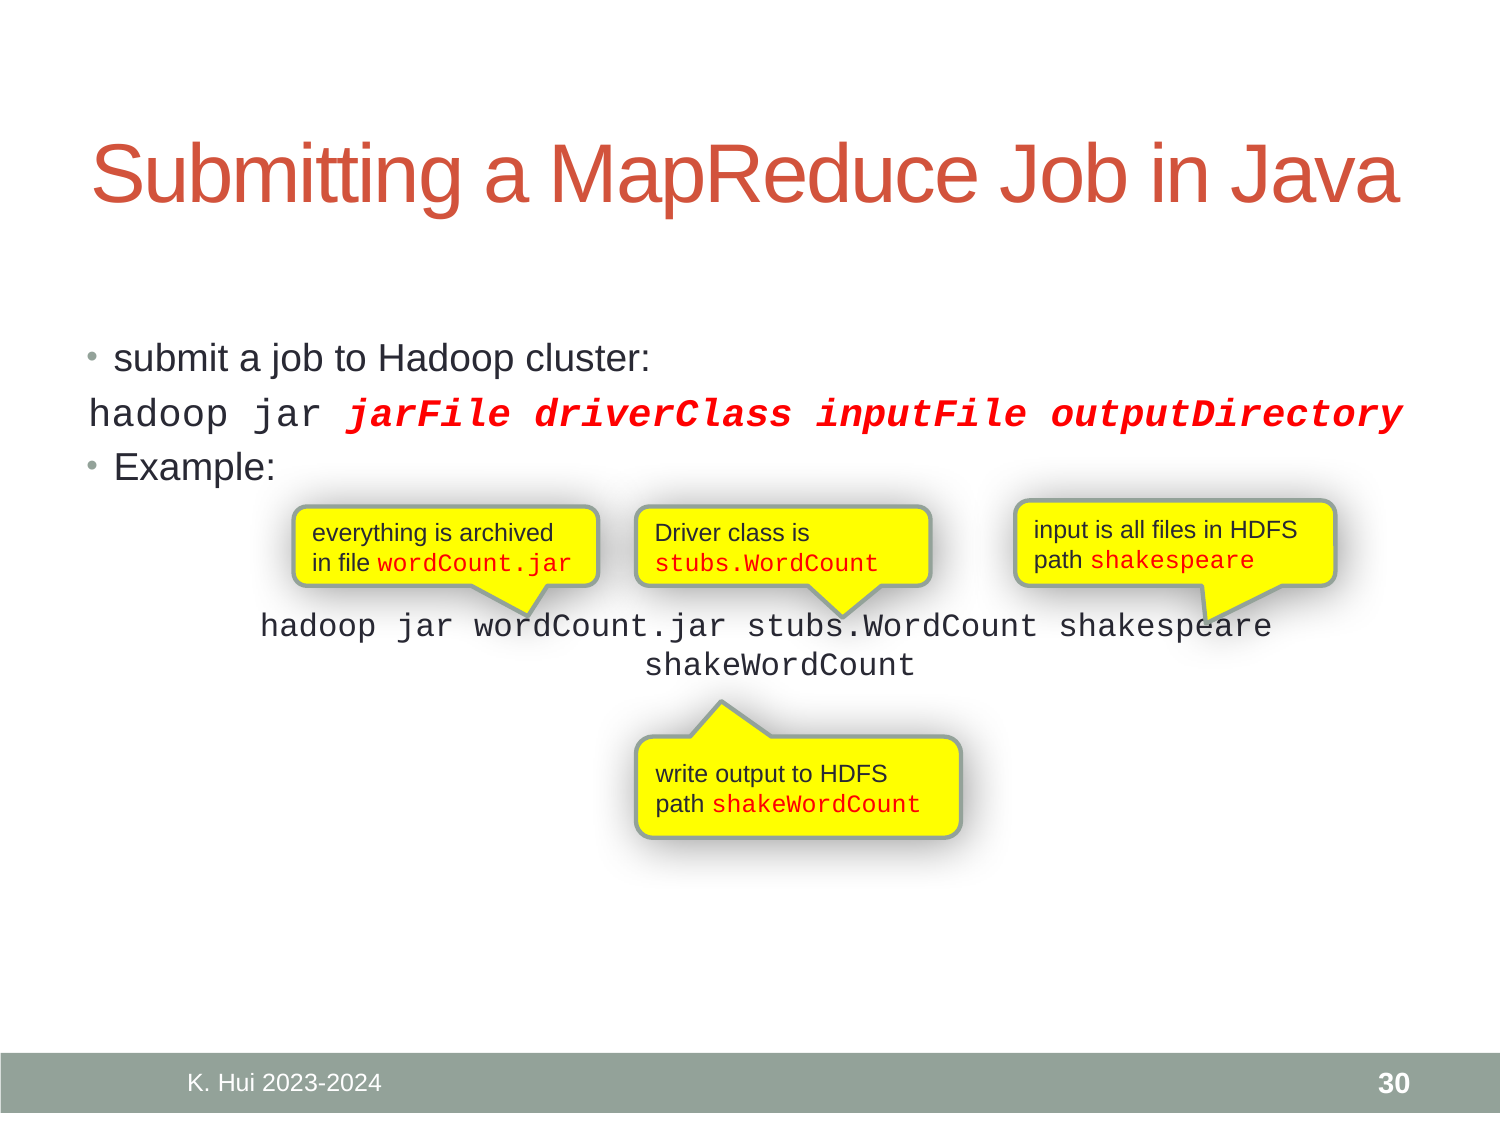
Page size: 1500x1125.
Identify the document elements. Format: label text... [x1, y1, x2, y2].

list submit a job to Hadoop cluster: hadoop jar jarFile driverClass inputFile outputDirectory Example: hadoop jar wordCount.jar stubs.WordCount shakespeare shakeWordCount [71, 325, 1422, 725]
text_box everything is archived in file wordCount.jar [291, 504, 601, 619]
text_box input is all files in HDFS path shakespeare [1013, 498, 1338, 626]
text_box Driver class is stubs.WordCount [633, 504, 933, 620]
title Submitting a MapReduce Job in Java [75, 87, 1425, 250]
text_box write output to HDFS path shakeWordCount [633, 699, 964, 840]
footer K. Hui 2023-2024 [75, 1054, 494, 1109]
slide_number 30 [1250, 1054, 1426, 1109]
